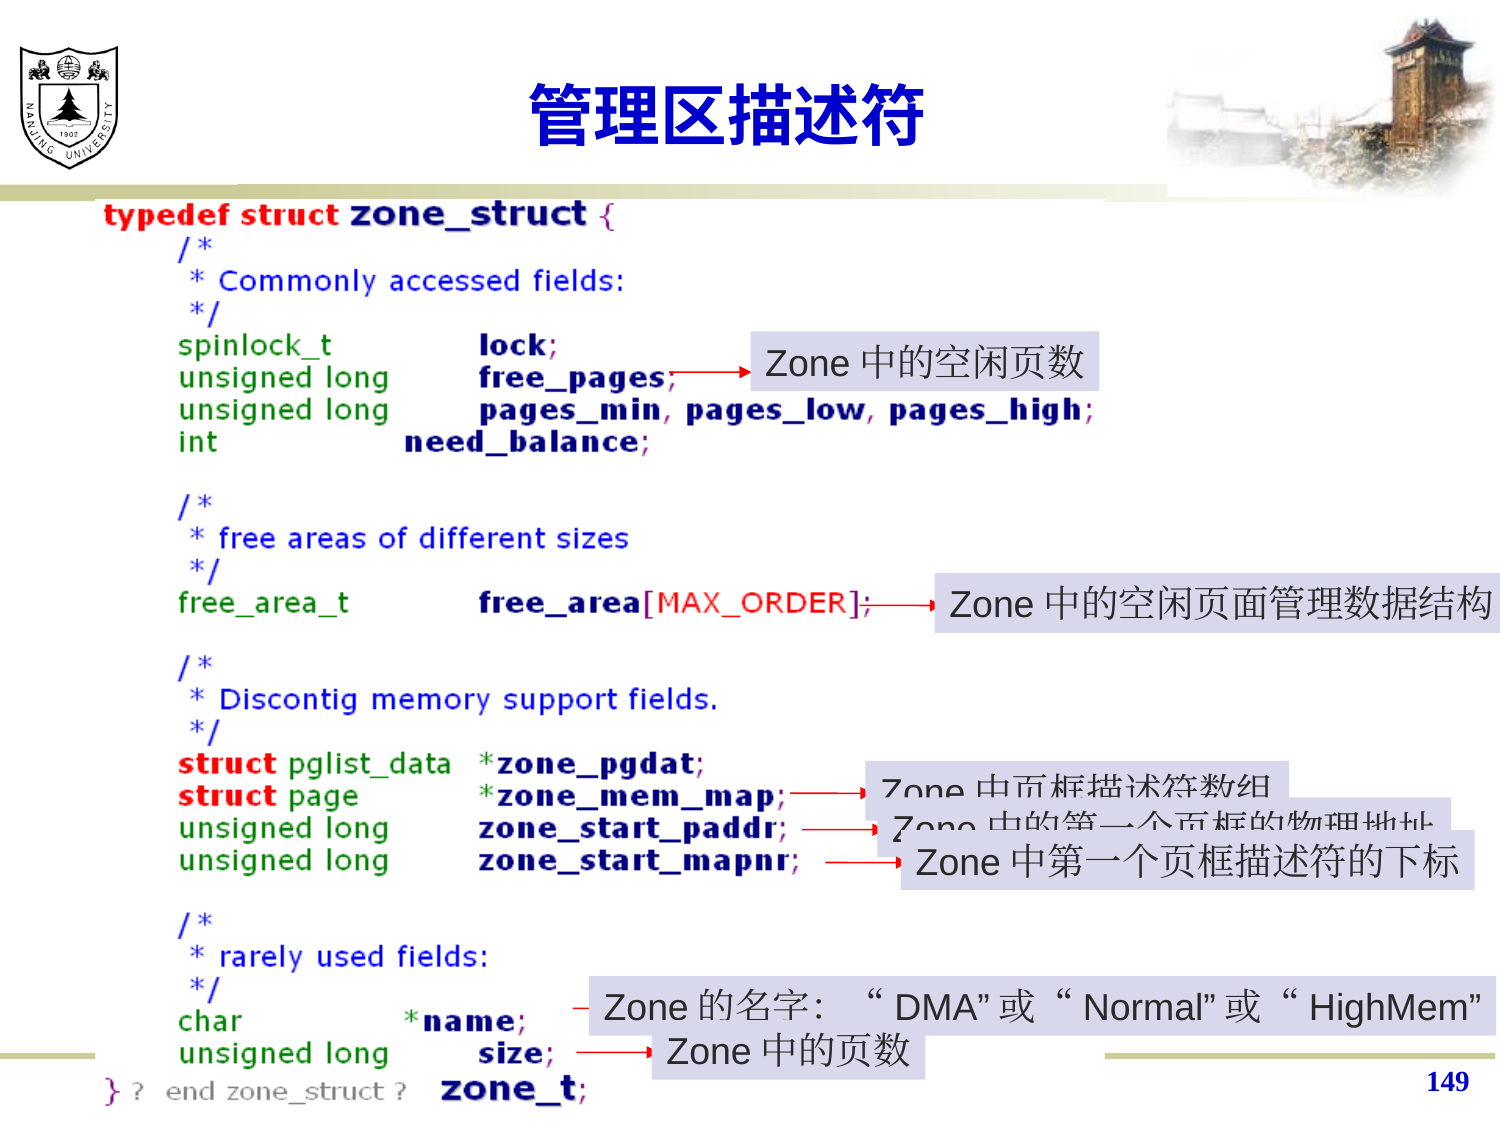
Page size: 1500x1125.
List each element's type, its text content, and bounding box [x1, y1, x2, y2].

text_box Zone中第一个页框描述符的下标 [1109, 830, 1475, 890]
slide_number 149 [1399, 1054, 1496, 1125]
picture [0, 199, 1495, 1125]
text_box Zone的名字：“DMA”或“Normal”或“HighMem” [1109, 976, 1497, 1036]
picture [14, 42, 124, 173]
picture [1167, 16, 1495, 197]
text_box Zone中的空闲页面管理数据结构 [1109, 573, 1500, 633]
title 管理区描述符 [123, 66, 1331, 161]
text_box Zone中页框描述符数组 [1109, 760, 1290, 797]
text_box Zone中的第一个页框的物理地址 [1109, 797, 1452, 830]
